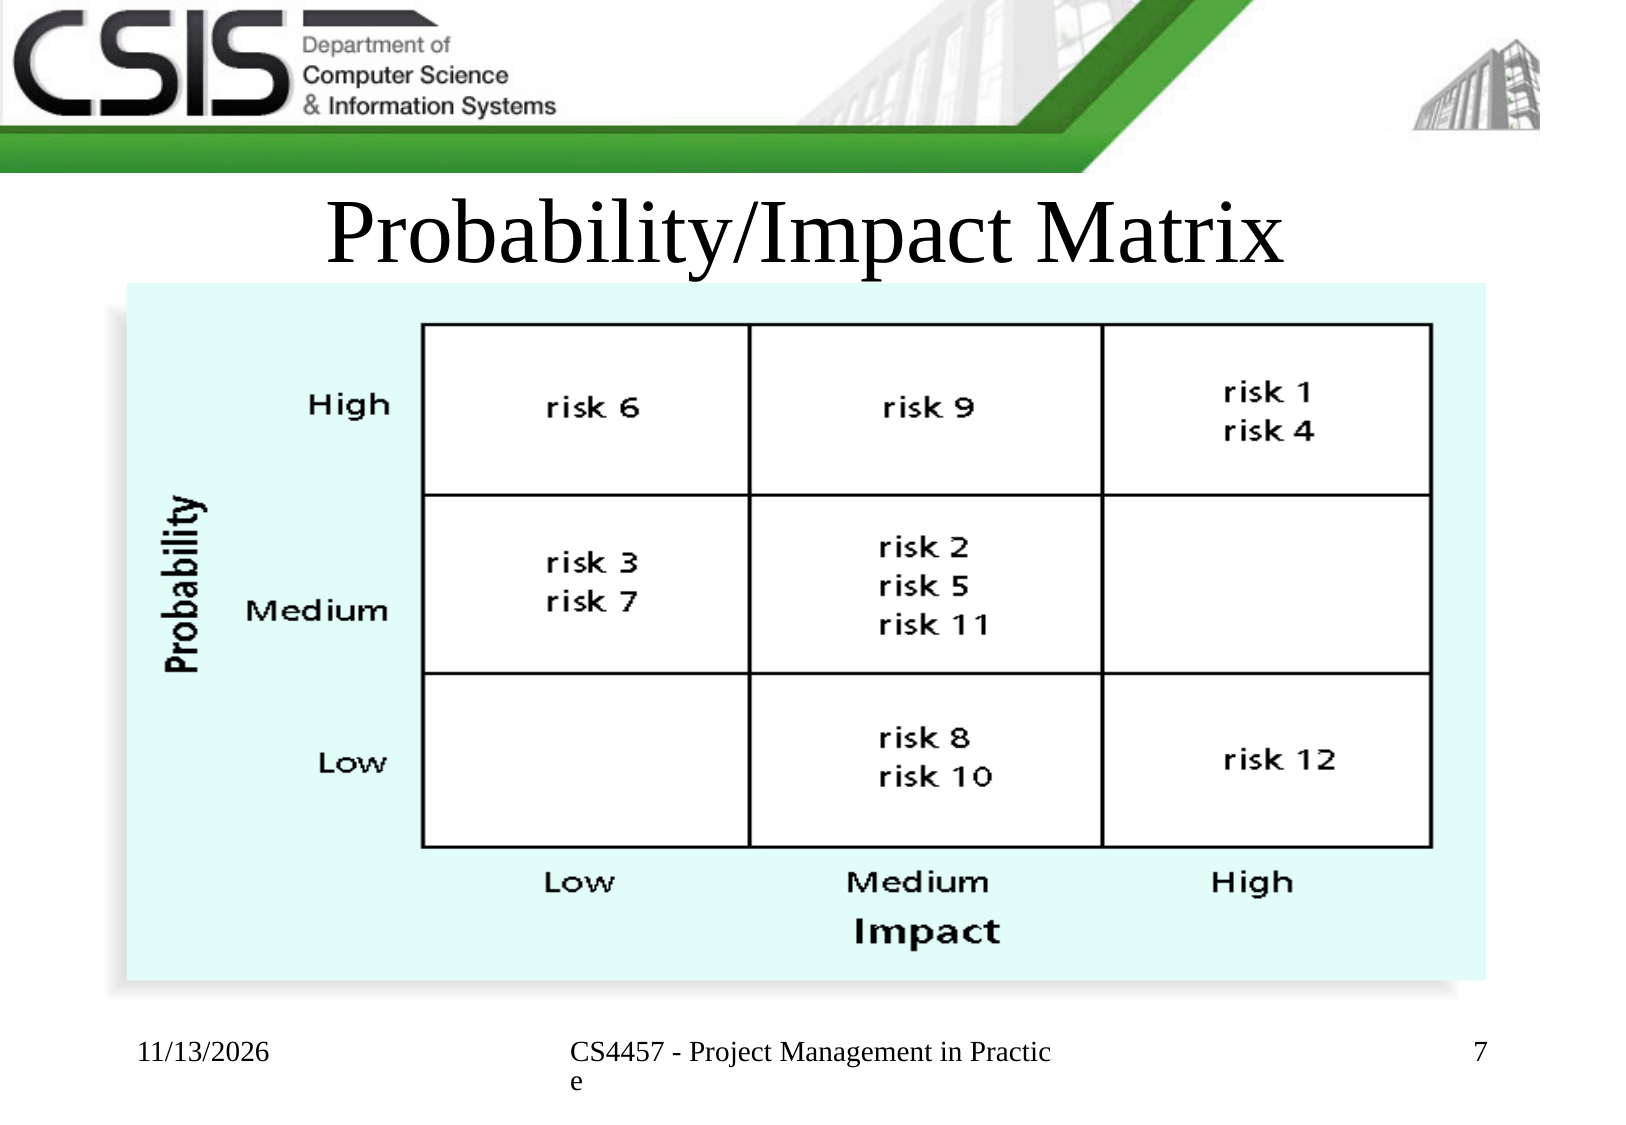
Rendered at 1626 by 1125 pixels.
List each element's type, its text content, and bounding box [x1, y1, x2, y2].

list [0, 0, 1540, 173]
picture [103, 283, 1487, 1001]
footer CS4457 - Project Management in Practice [554, 1024, 1071, 1101]
slide_number 6 [1164, 1024, 1504, 1101]
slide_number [121, 1024, 461, 1101]
title Probability/Impact Matrix [115, 181, 1498, 280]
